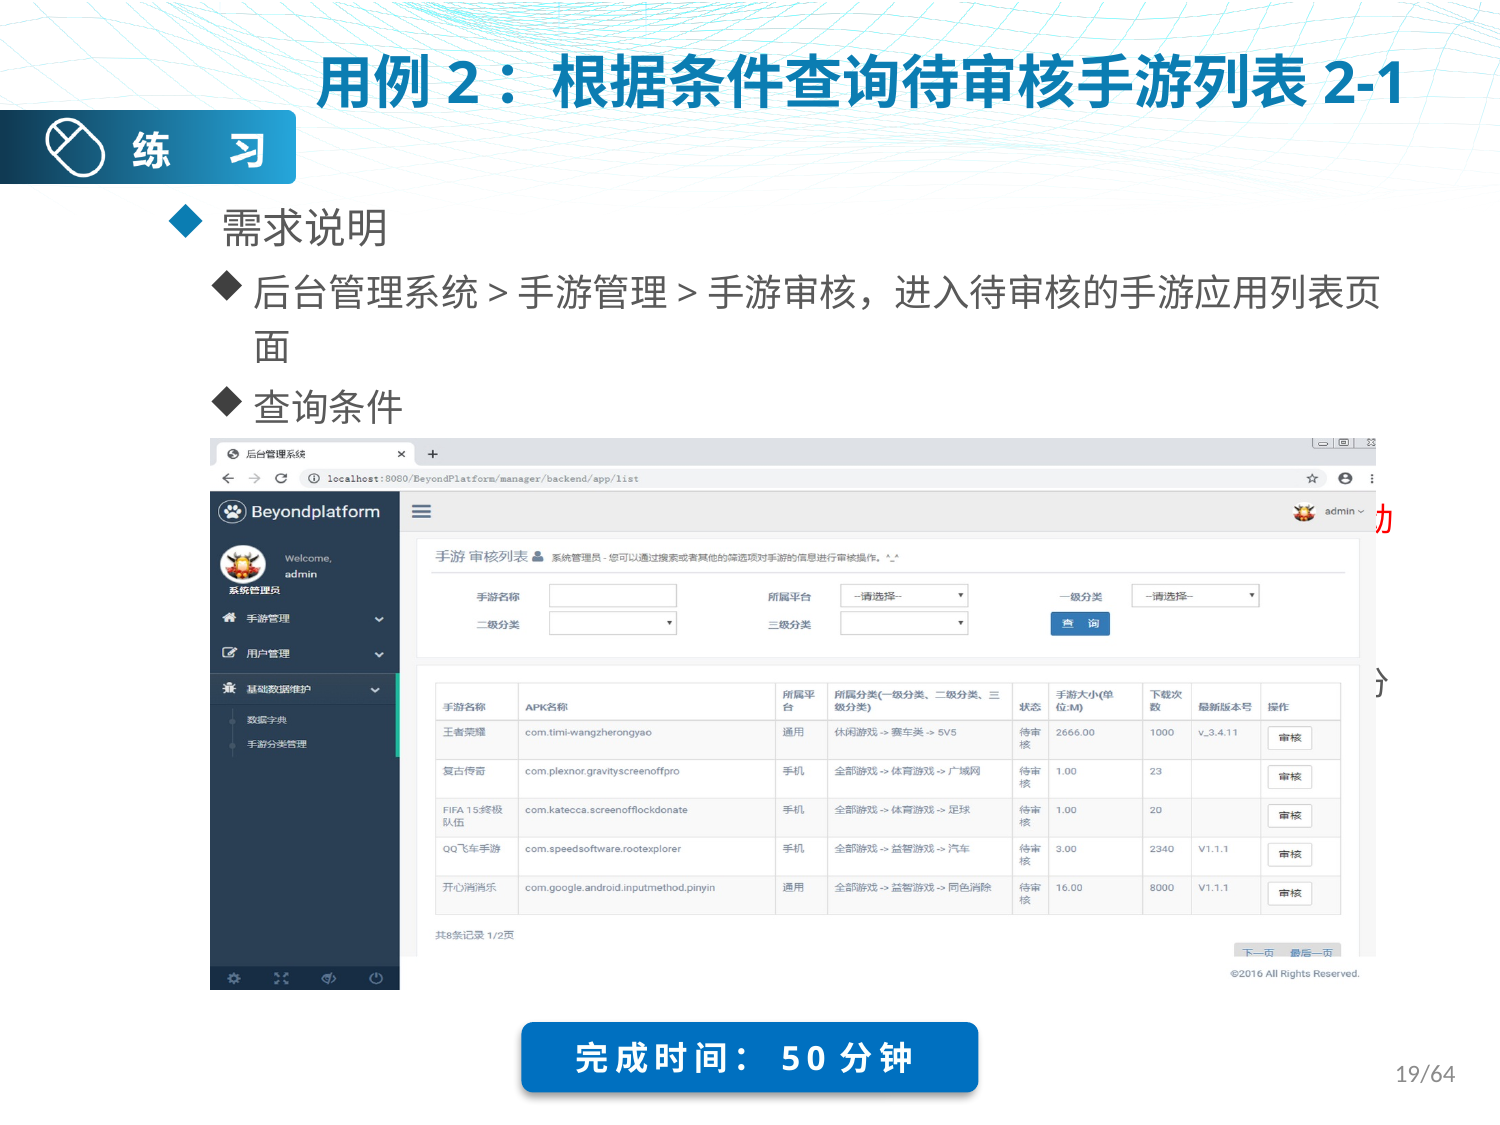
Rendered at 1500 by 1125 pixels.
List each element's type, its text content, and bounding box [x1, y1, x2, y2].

slide_number 19/64 [1120, 1042, 1471, 1103]
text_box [521, 1021, 979, 1093]
title 用例2：根据条件查询待审核手游列表2-1 [150, 45, 1424, 114]
picture [210, 438, 1377, 991]
list 需求说明 后台管理系统>手游管理>手游审核，进入待审核的手游应用列表页面 查询条件 手游名称、所属平台、一级分类、二级分类、三级分类 提示：页面三级分类的下拉列表中，次级分类需要根据选定的上级分类联动查询 列表显示字段 手游名称、APK名称、手游大小(单位:M)、所属平台、所属分类(一级分类、二级分类、三级分类)、状态、下载次数、最新版本号 查询结果须进行分页显示 按创建时间倒序排列 [150, 184, 1424, 894]
picture [0, 2, 1500, 215]
